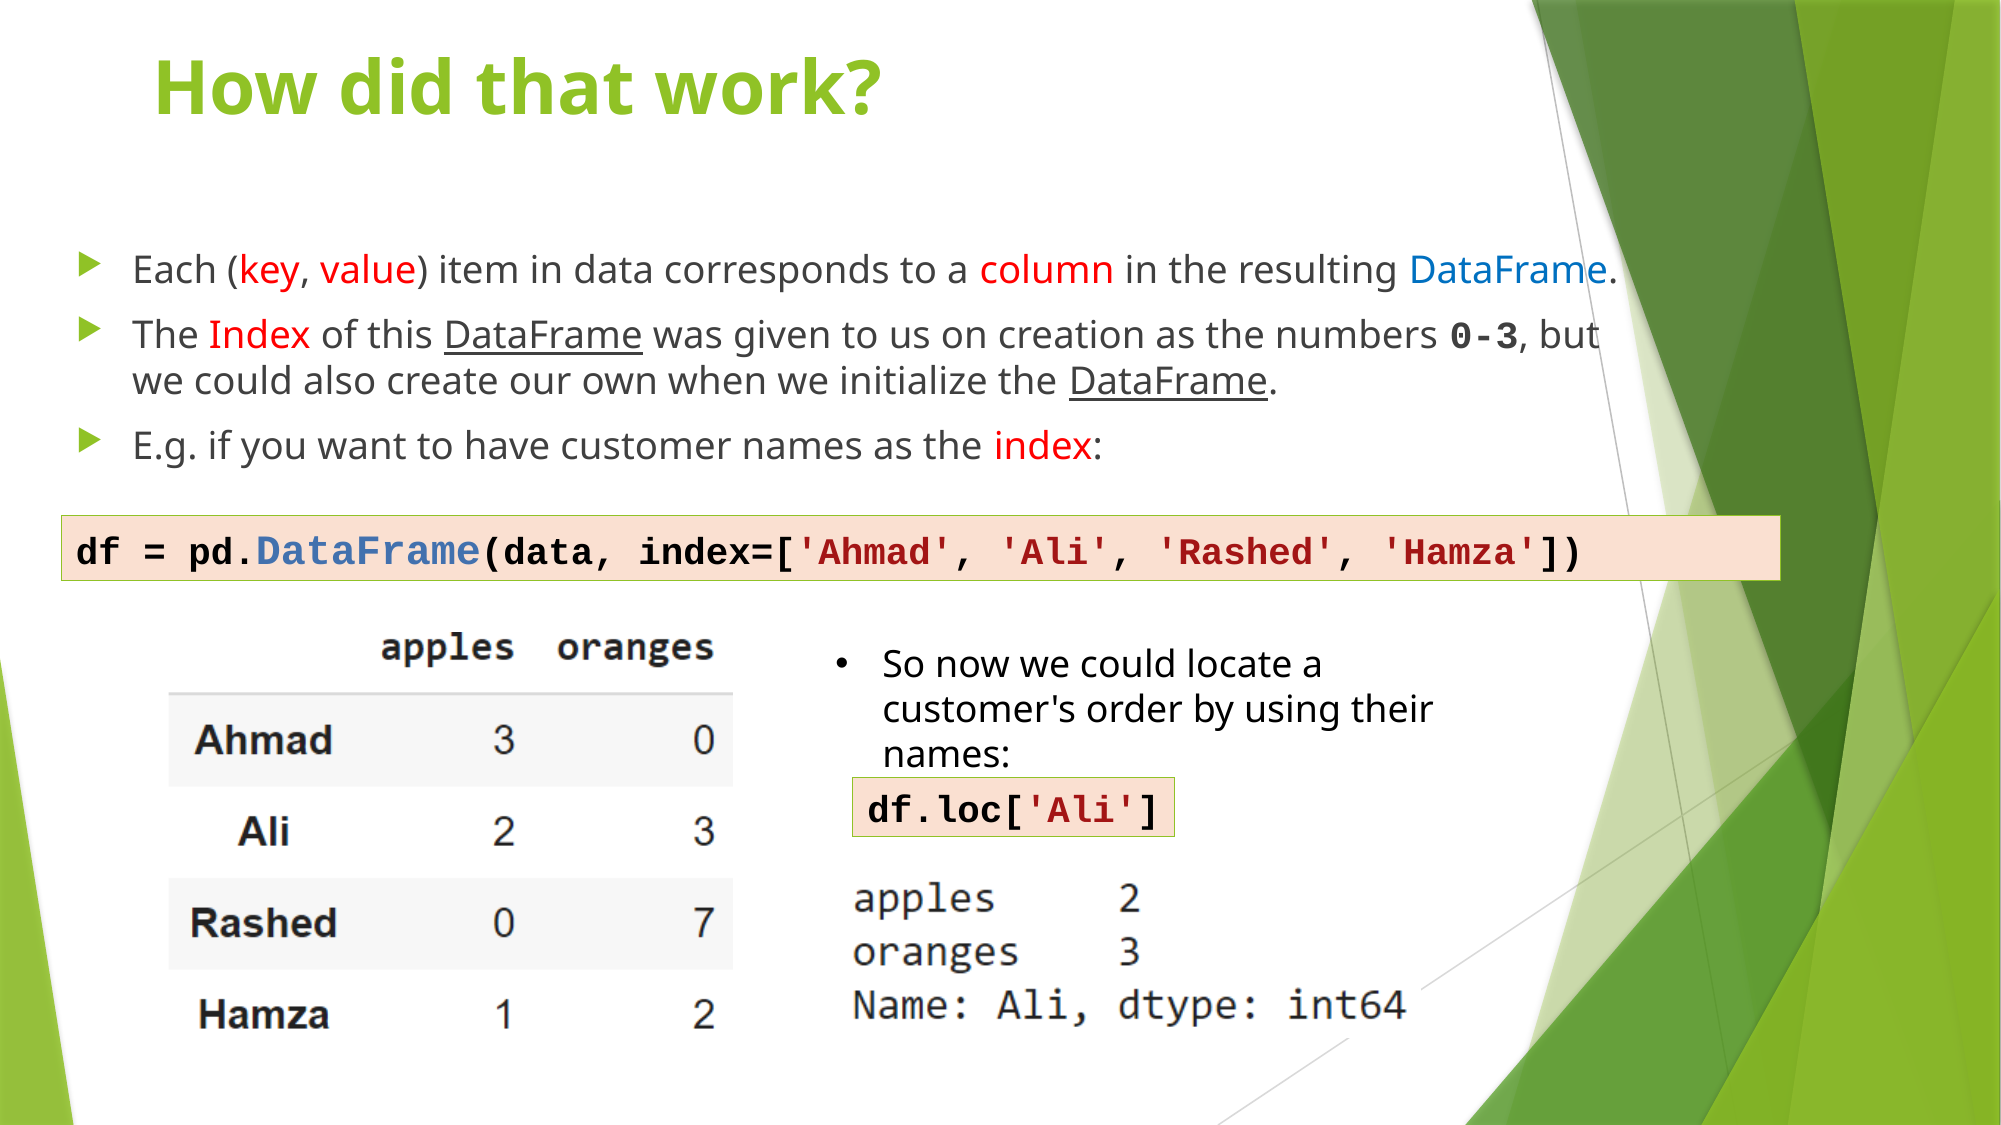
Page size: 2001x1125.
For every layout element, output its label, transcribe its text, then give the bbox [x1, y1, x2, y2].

list Each (key, value) item in data corresponds to a column in the resulting DataFrame. The Index of this DataFrame was given to us on creation as the numbers 0-3, but we could also create our own when we initialize the DataFrame. E.g. if you want to have customer names as the index: [61, 237, 1637, 490]
text_box df.loc['Ali'] [852, 777, 1175, 837]
picture [165, 631, 733, 1048]
title How did that work? [137, 32, 1863, 212]
text_box So now we could locate a customer's order by using their names: [820, 632, 1517, 783]
text_box df = pd.DataFrame(data, index=['Ahmad', 'Ali', 'Rashed', 'Hamza']) [61, 515, 1781, 581]
picture [851, 876, 1421, 1039]
